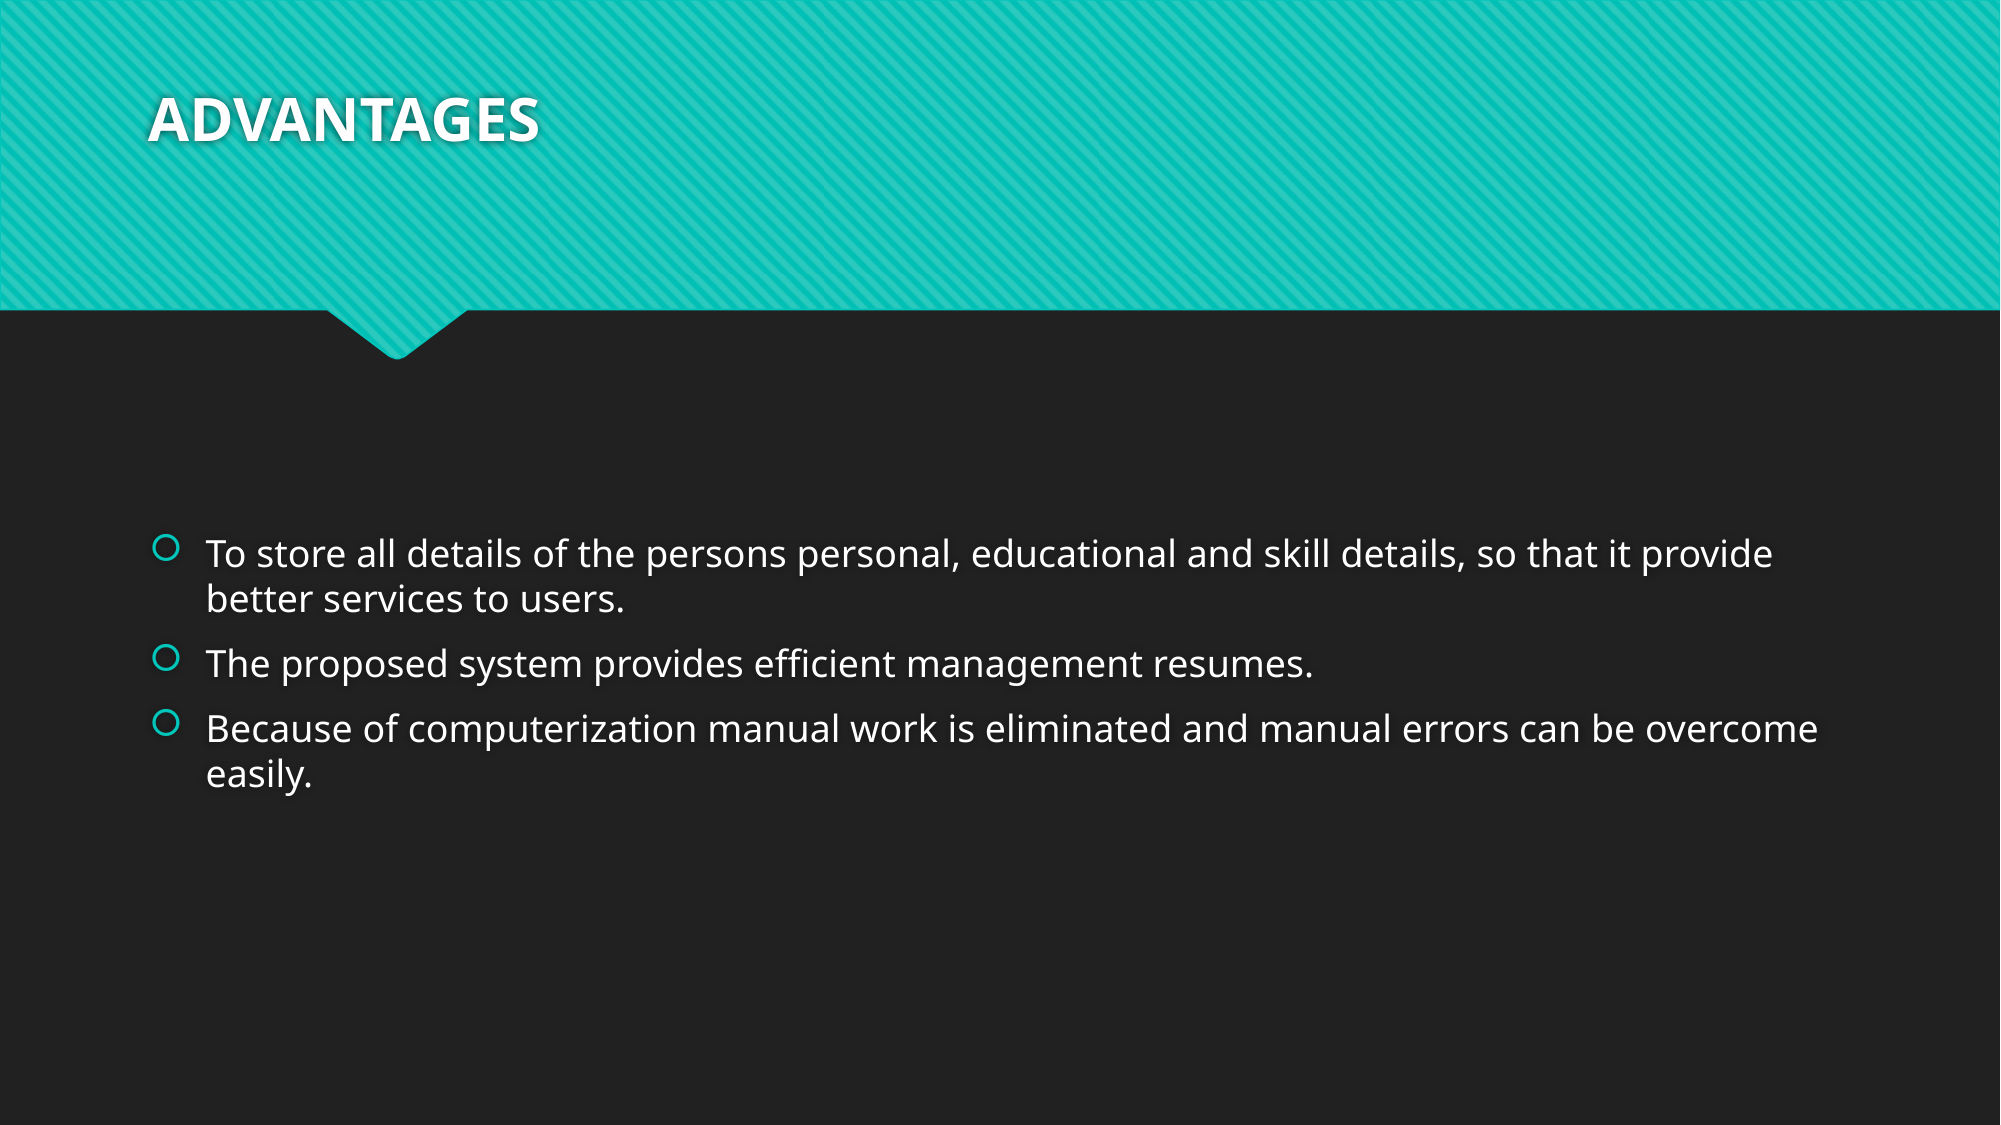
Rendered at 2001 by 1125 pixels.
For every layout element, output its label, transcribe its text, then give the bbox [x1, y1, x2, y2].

title ADVANTAGES [132, 73, 1868, 233]
list To store all details of the persons personal, educational and skill details, so that it provide better services to users. The proposed system provides efficient management resumes. Because of computerization manual work is eliminated and manual errors can be overcome easily. [134, 364, 1866, 962]
